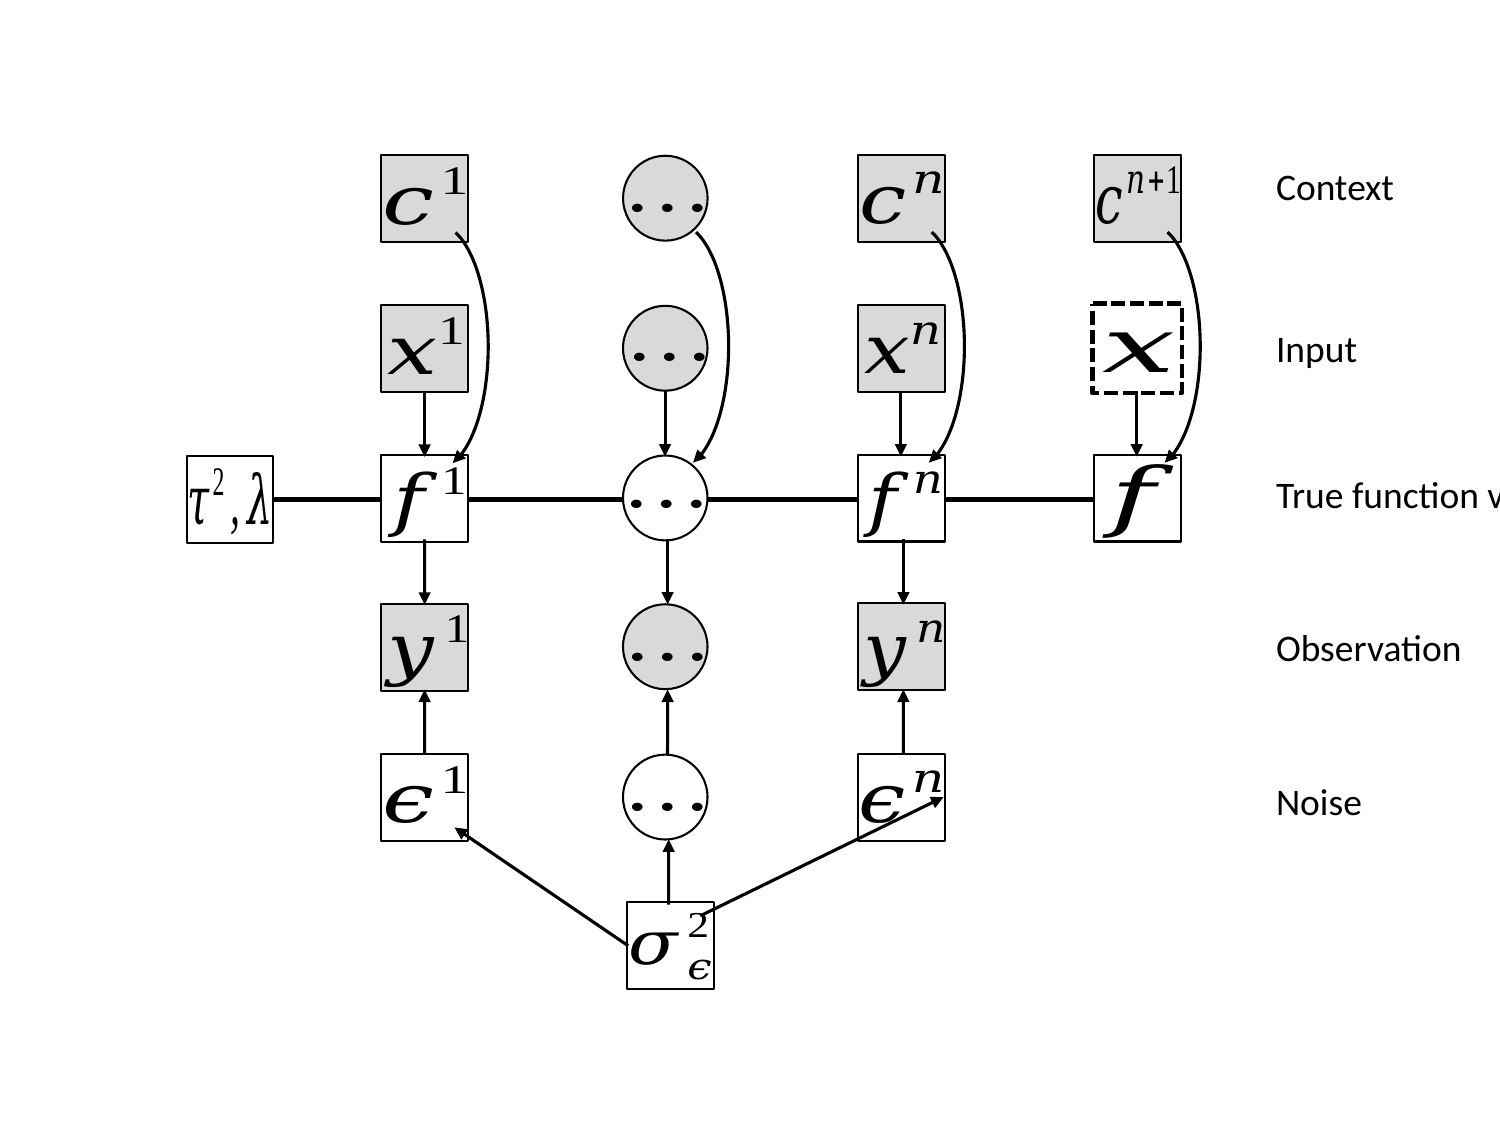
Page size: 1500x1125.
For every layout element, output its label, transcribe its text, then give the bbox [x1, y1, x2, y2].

text_box [437, 231, 489, 464]
text_box True function values [1261, 463, 1500, 523]
text_box [620, 153, 710, 243]
text_box Observation [1261, 616, 1500, 676]
text_box [620, 453, 710, 498]
text_box [913, 231, 966, 463]
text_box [454, 827, 641, 916]
text_box Input [1261, 317, 1424, 378]
text_box [1149, 231, 1202, 463]
text_box Noise [1261, 770, 1500, 831]
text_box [700, 826, 872, 916]
text_box [620, 752, 710, 842]
text_box Context [1261, 155, 1424, 216]
text_box [620, 602, 710, 692]
text_box [620, 303, 683, 393]
text_box [621, 507, 709, 543]
text_box [677, 231, 730, 463]
